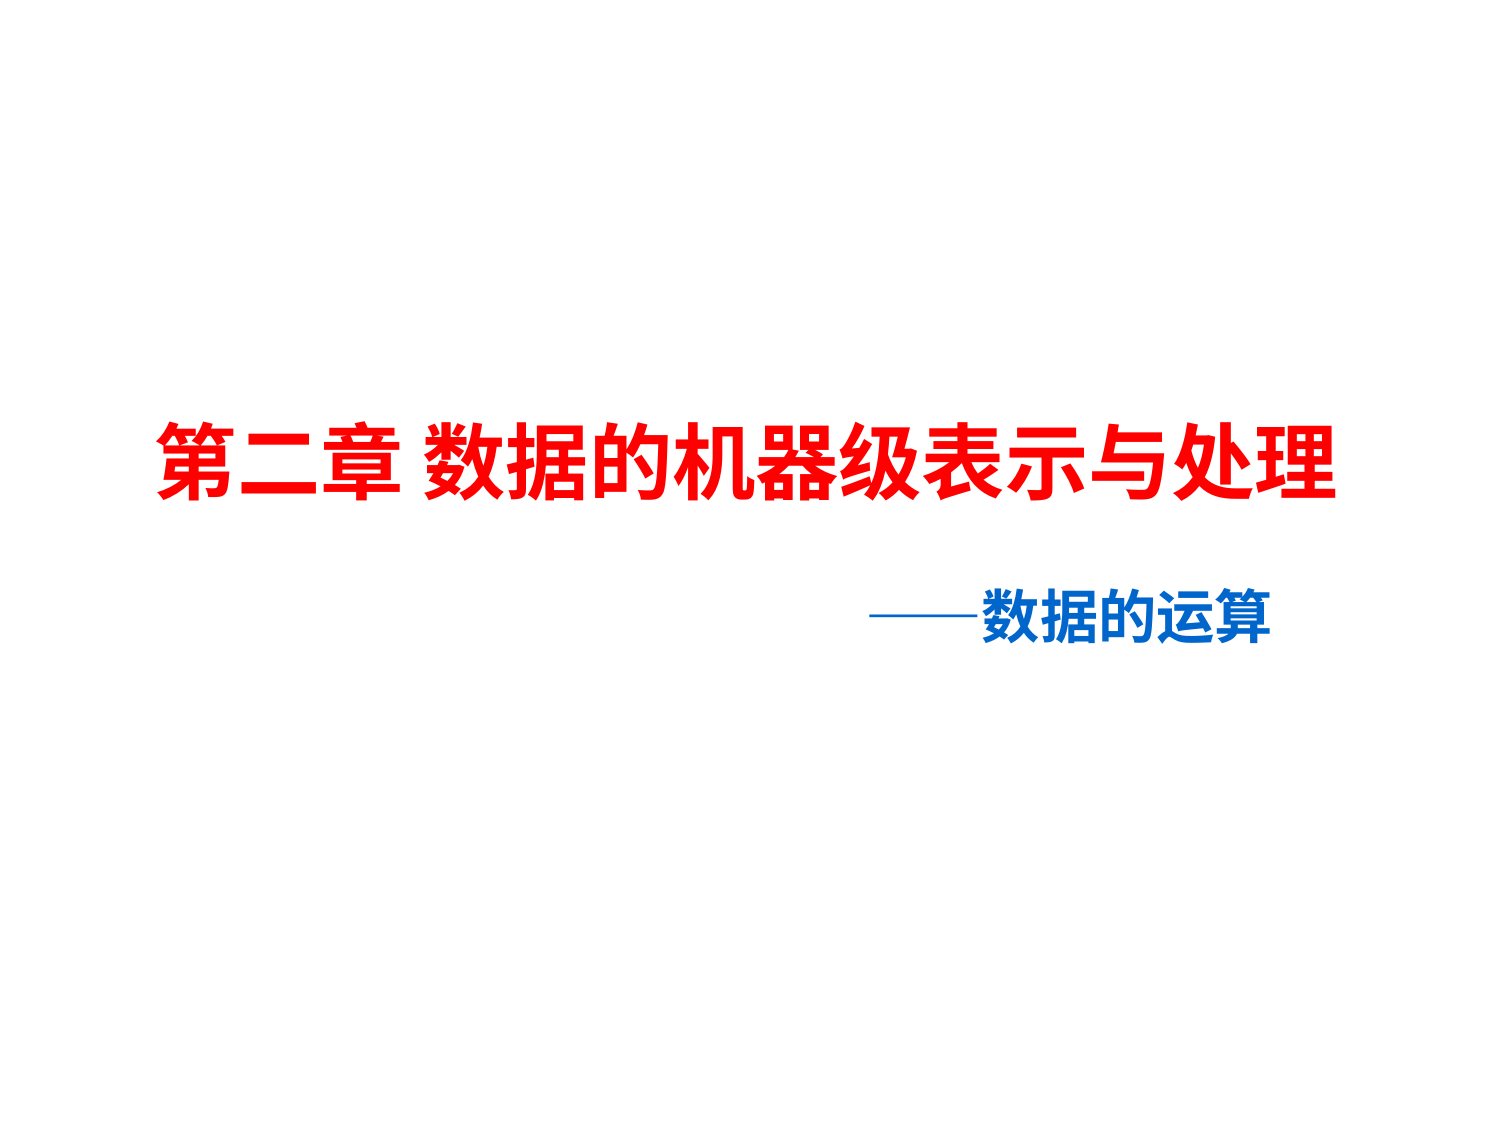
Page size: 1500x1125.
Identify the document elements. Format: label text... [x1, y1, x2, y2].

title 第二章 数据的机器级表示与处理 ——数据的运算 [77, 33, 1415, 1014]
